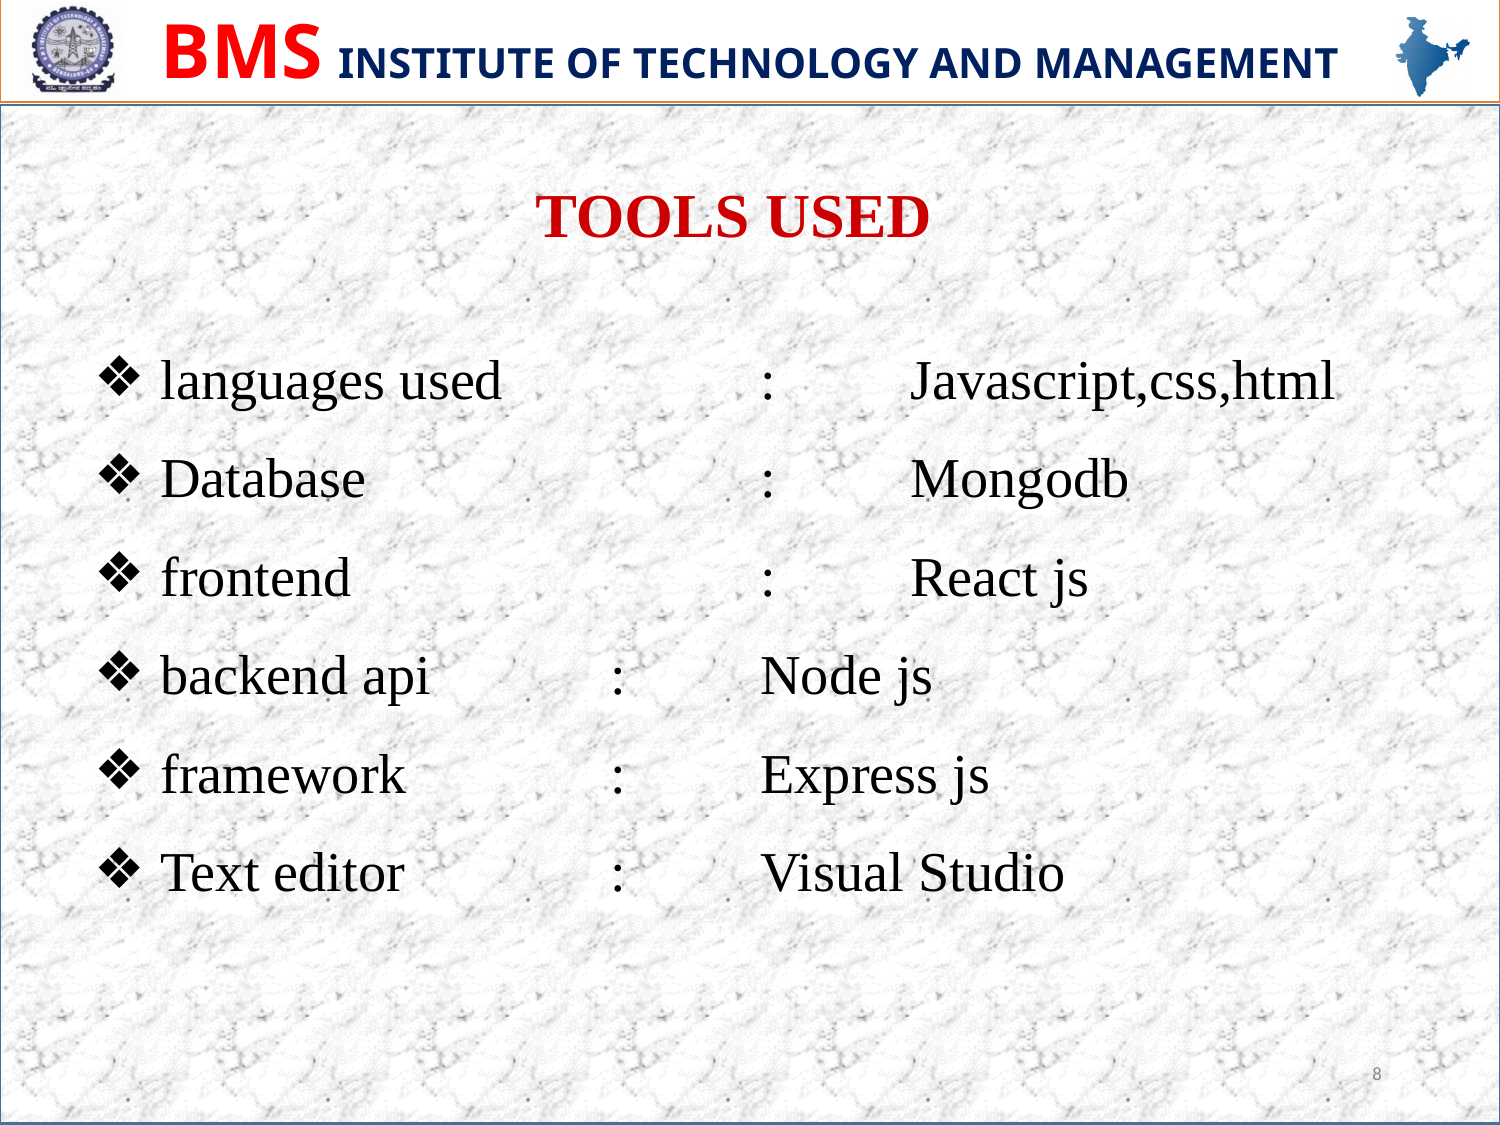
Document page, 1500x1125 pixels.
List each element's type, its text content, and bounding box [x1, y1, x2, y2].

text_box TOOLS USED languages used : Javascript,css,html Database : Mongodb frontend : React js backend api : Node js framework : Express js Text editor : Visual Studio [70, 159, 1397, 1066]
picture [22, 2, 126, 98]
picture [1, 106, 1499, 1122]
slide_number 8 [1059, 1066, 1397, 1103]
picture [1394, 17, 1471, 98]
